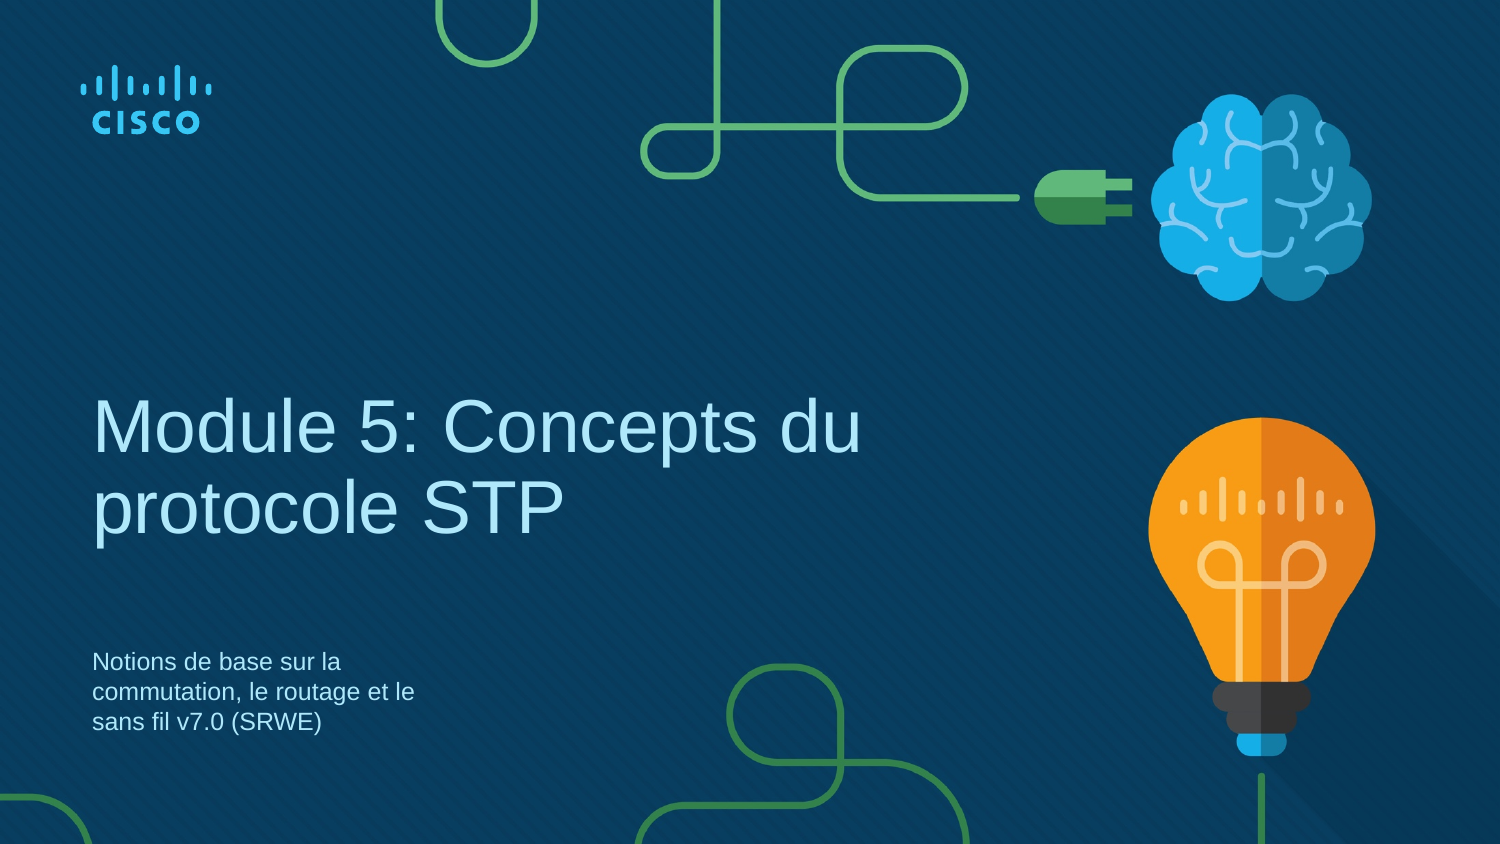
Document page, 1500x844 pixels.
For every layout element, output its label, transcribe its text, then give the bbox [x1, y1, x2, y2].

picture [0, 0, 1500, 844]
subtitle Notions de base sur la commutation, le routage et le sans fil v7.0 (SRWE) [77, 624, 466, 773]
title Module 5: Concepts du protocole STP [77, 380, 1172, 558]
